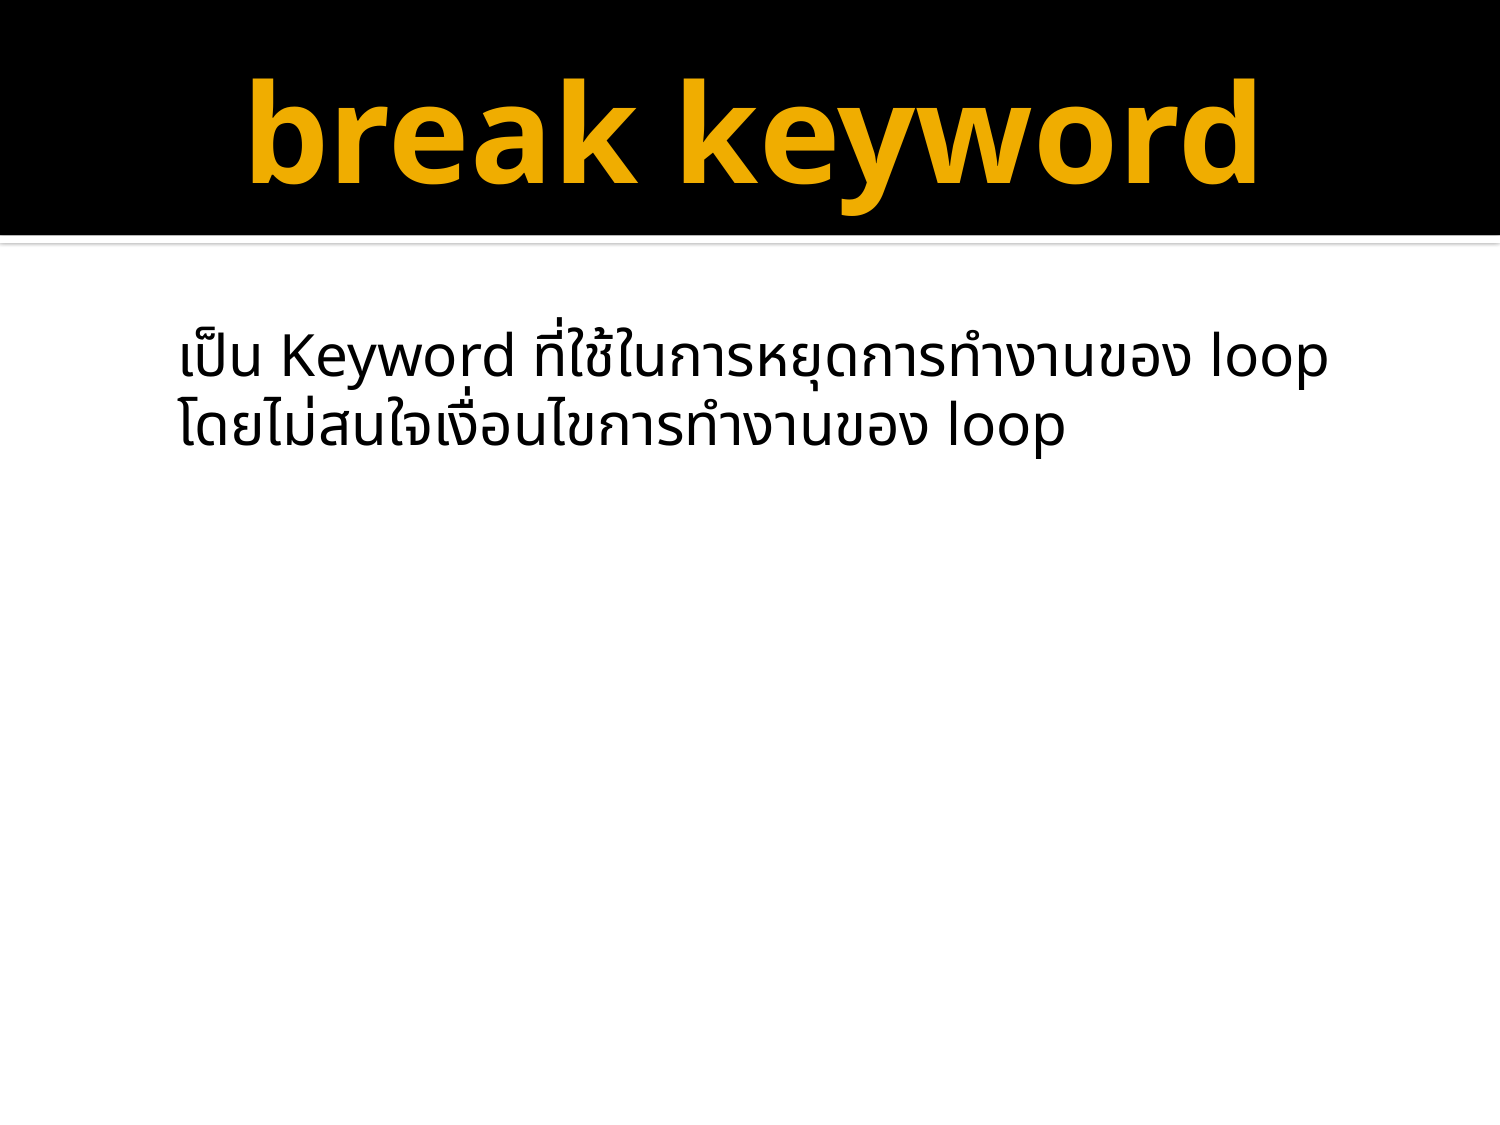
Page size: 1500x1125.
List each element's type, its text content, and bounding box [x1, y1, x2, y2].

list เป็น Keyword ที่ใช้ในการหยุดการทำงานของ loop โดยไม่สนใจเงื่อนไขการทำงานของ loop [135, 302, 1425, 927]
title break keyword [75, 25, 1425, 231]
